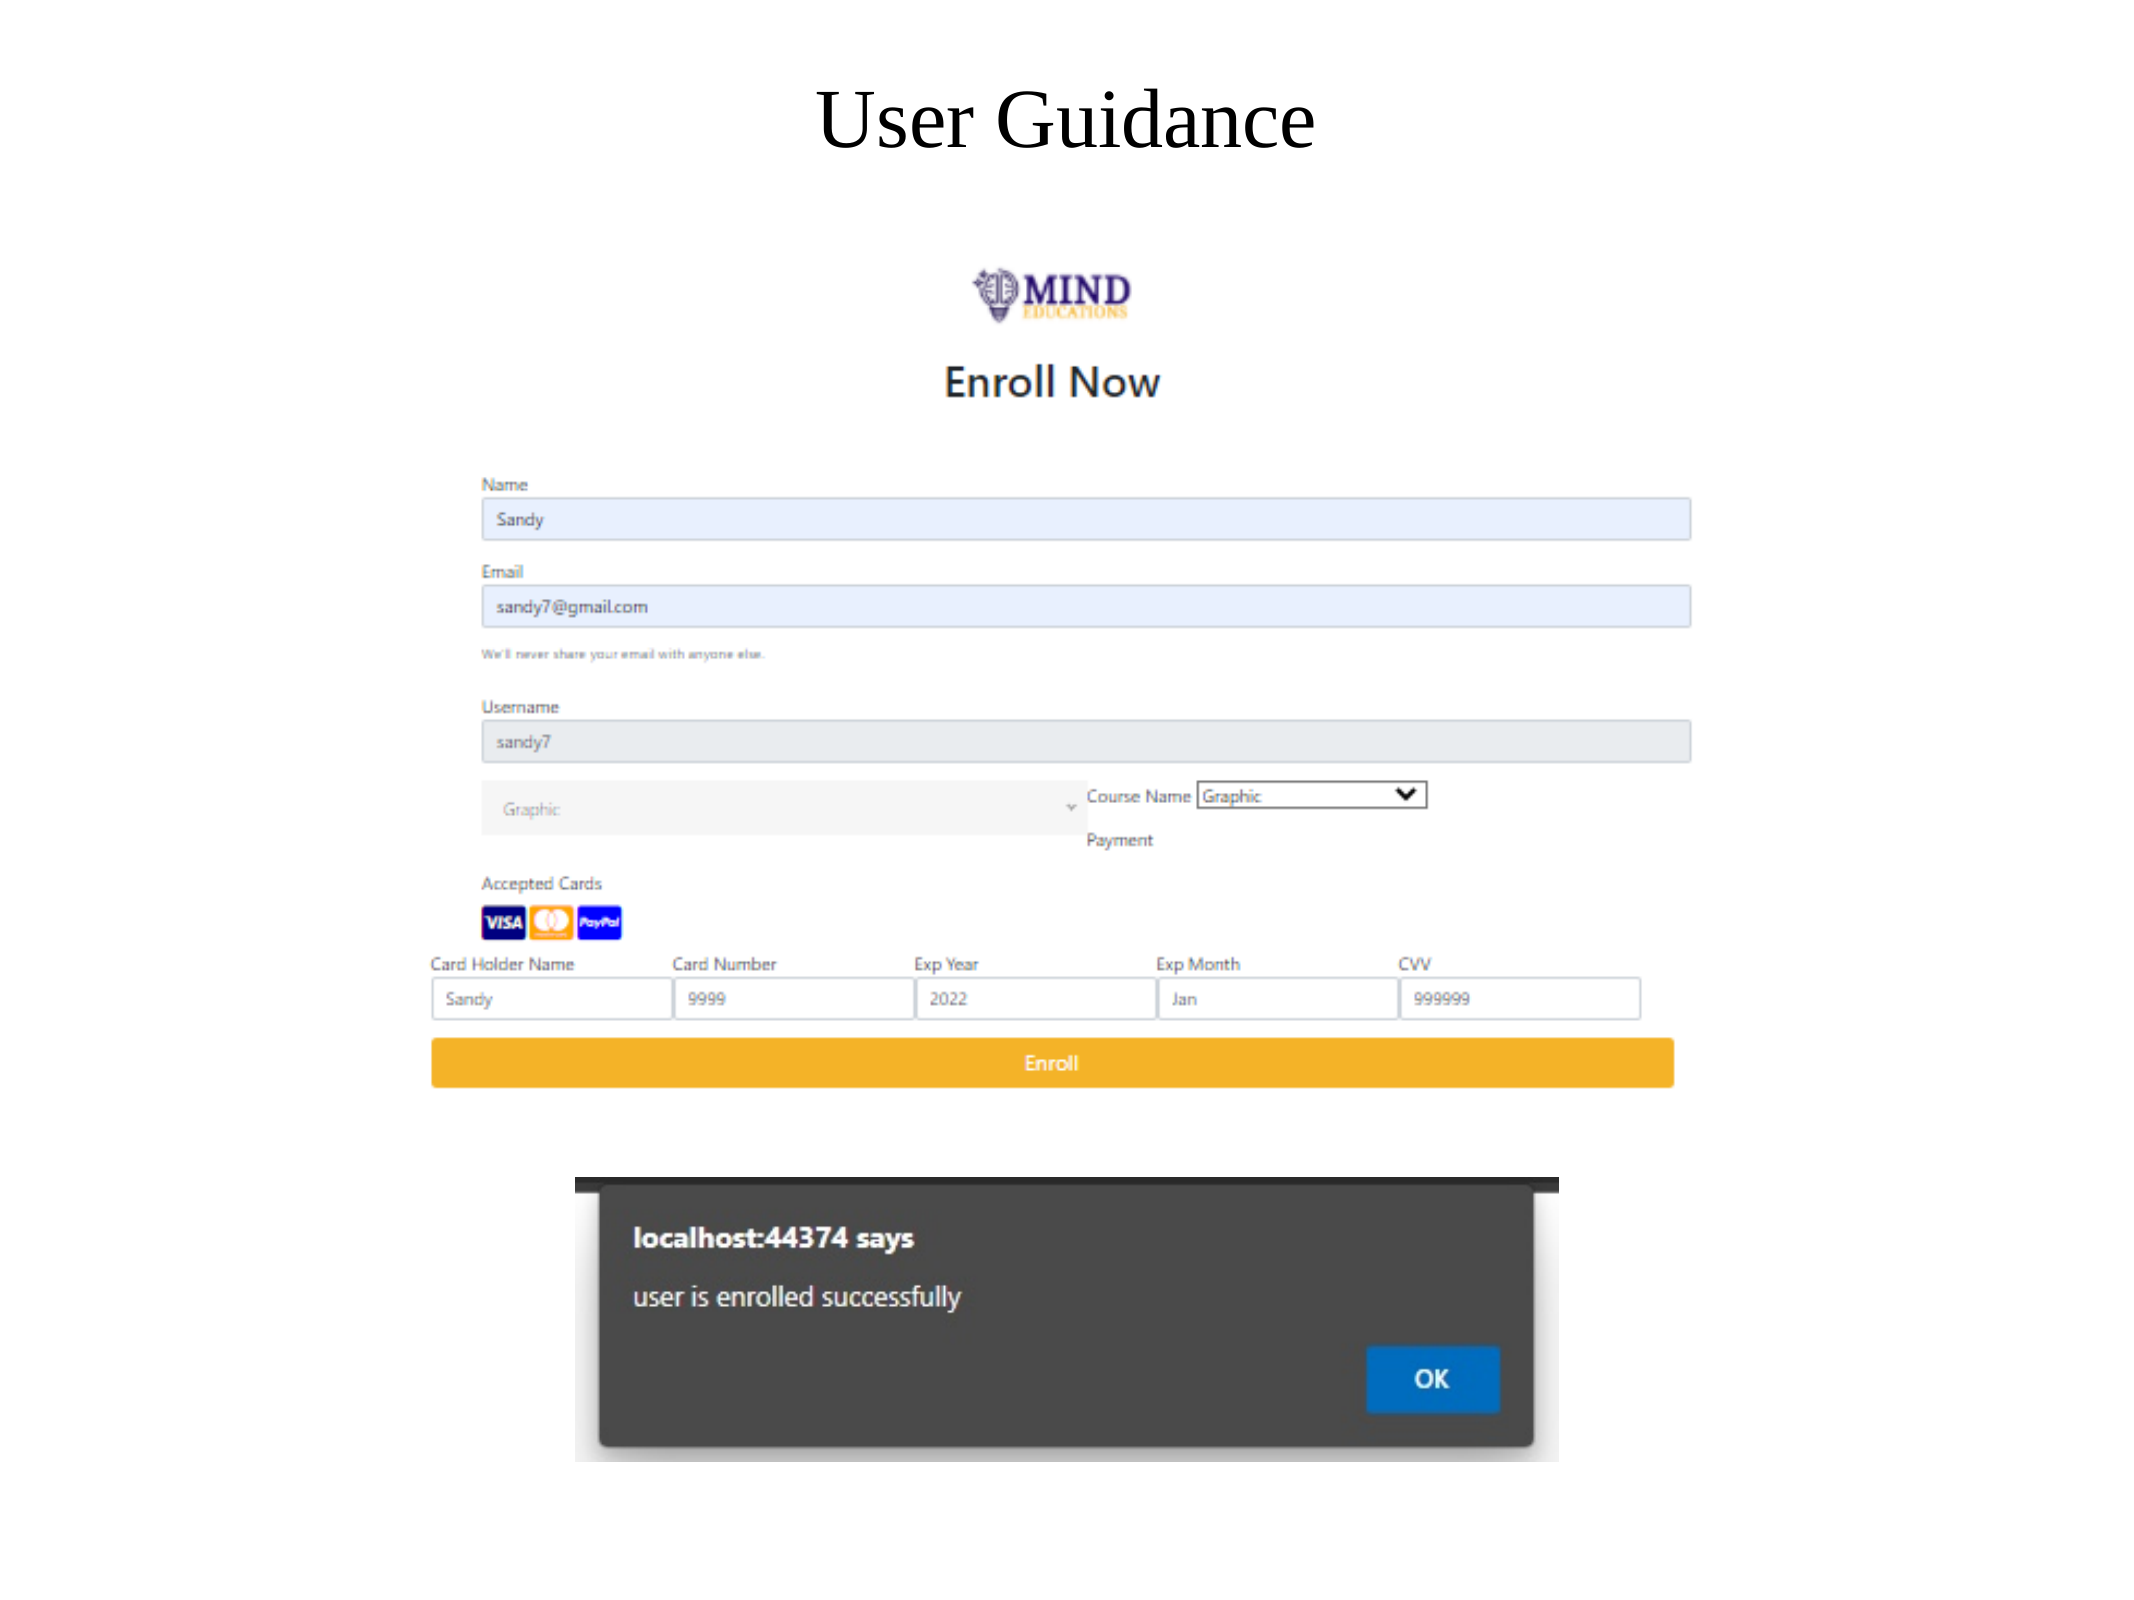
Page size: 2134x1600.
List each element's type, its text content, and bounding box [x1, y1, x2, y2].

picture [358, 257, 1775, 1143]
title User Guidance [207, 54, 1926, 173]
picture [574, 1177, 1559, 1462]
